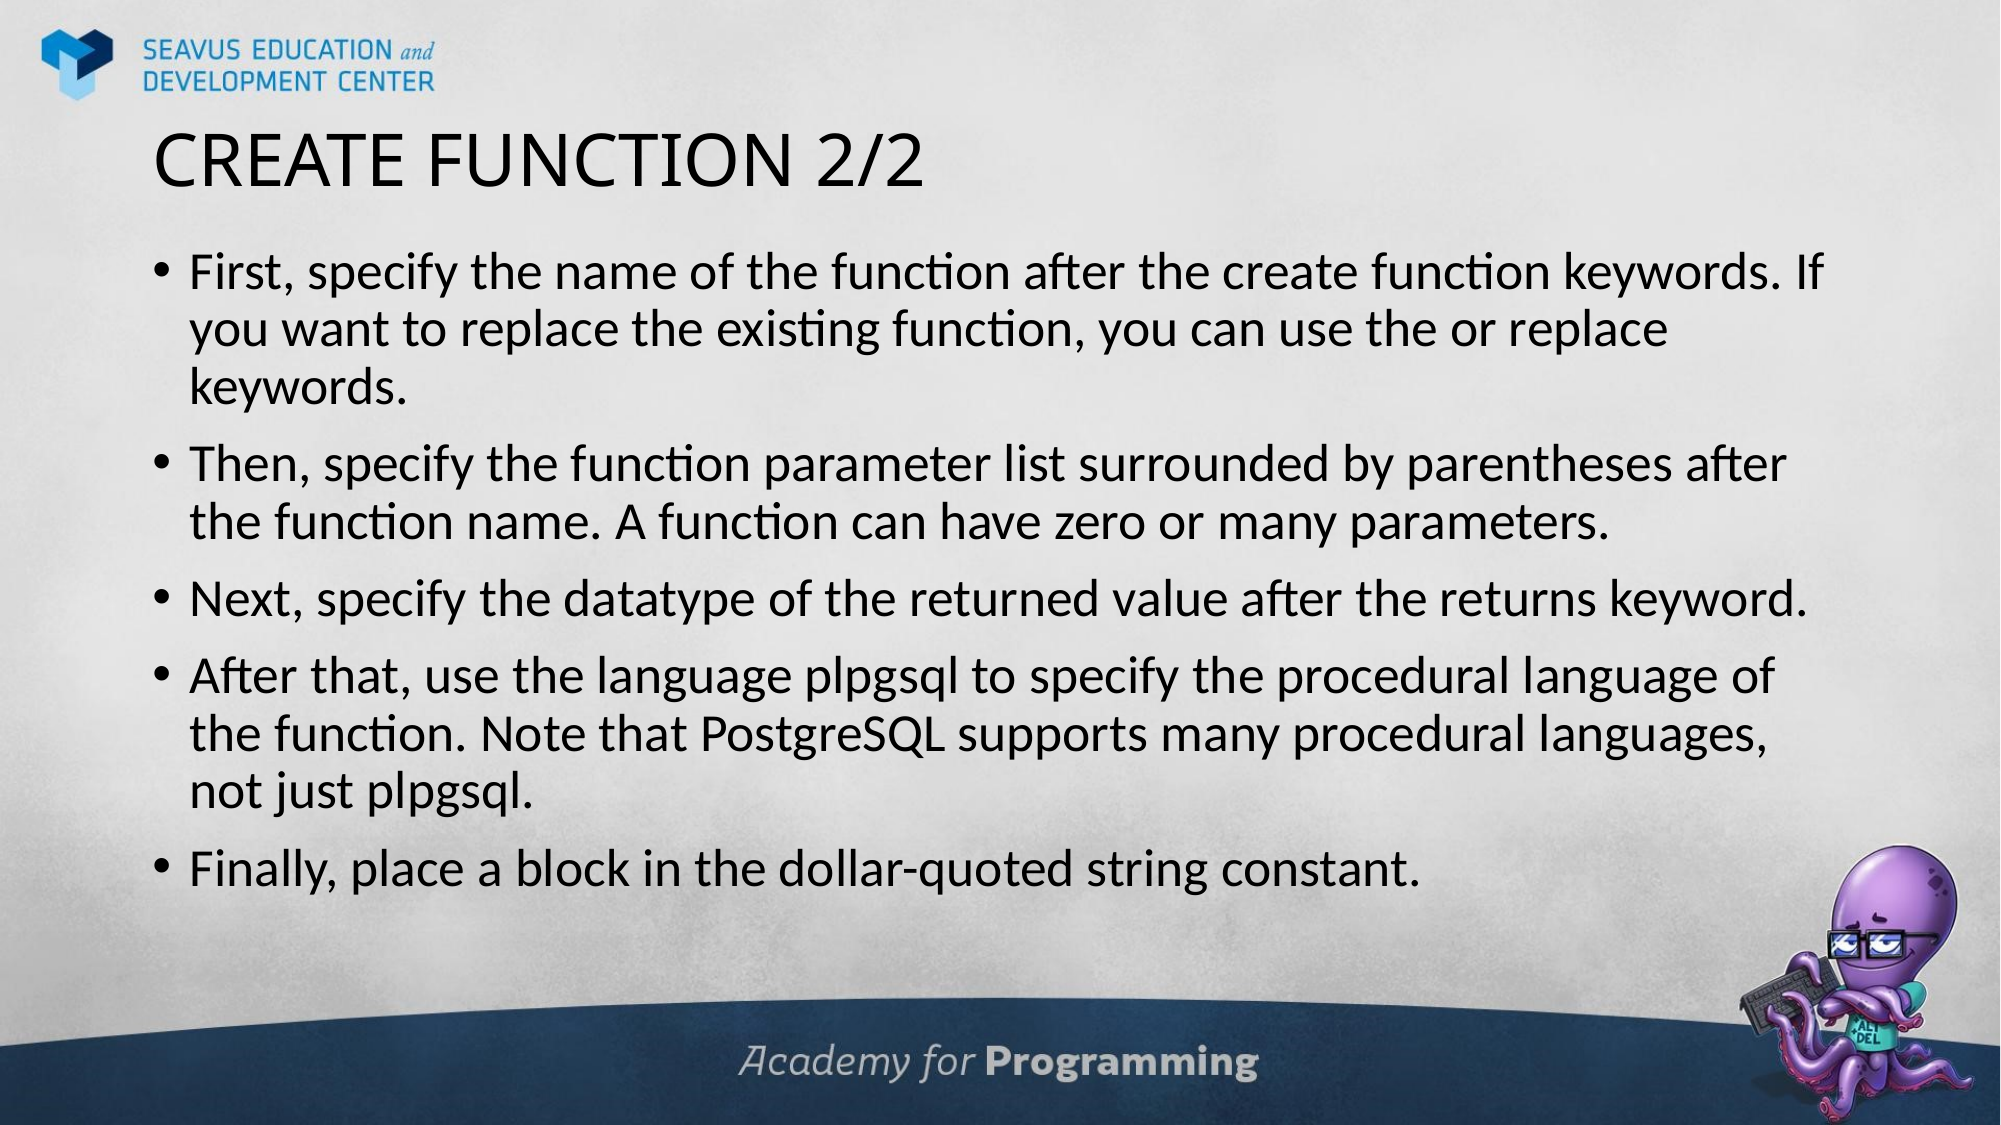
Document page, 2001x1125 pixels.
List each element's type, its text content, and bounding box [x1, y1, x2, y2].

picture [0, 0, 2001, 1125]
title CREATE FUNCTION 2/2 [137, 111, 1863, 215]
list First, specify the name of the function after the create function keywords. If you want to replace the existing function, you can use the or replace keywords. Then, specify the function parameter list surrounded by parentheses after the function name. A function can have zero or many parameters. Next, specify the datatype of the returned value after the returns keyword. After that, use the language plpgsql to specify the procedural language of the function. Note that PostgreSQL supports many procedural languages, not just plpgsql. Finally, place a block in the dollar-quoted string constant. [137, 235, 1863, 950]
